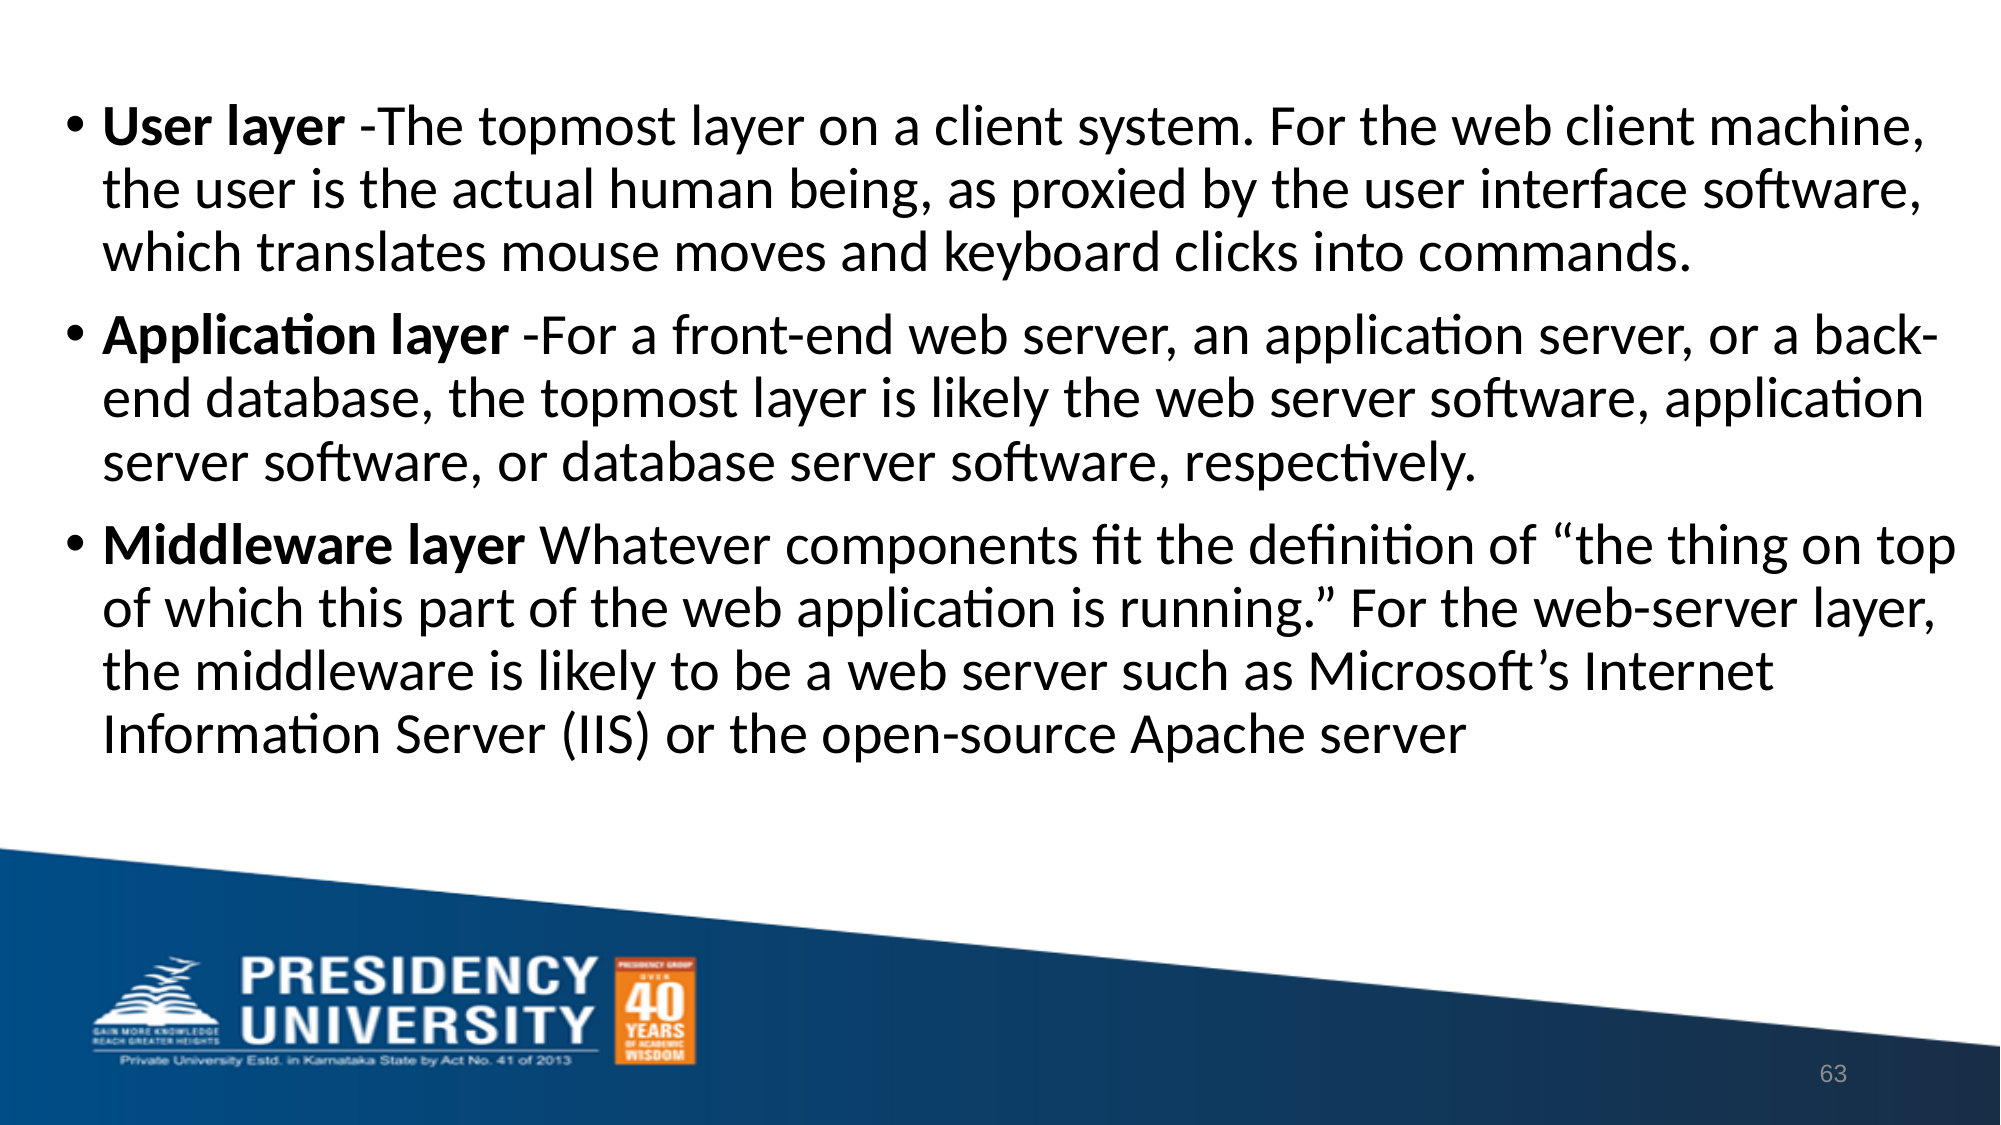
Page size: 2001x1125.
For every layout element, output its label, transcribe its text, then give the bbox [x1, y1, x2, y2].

list User layer -The topmost layer on a client system. For the web client machine, the user is the actual human being, as proxied by the user interface software, which translates mouse moves and keyboard clicks into commands. Application layer -For a front-end web server, an application server, or a back-end database, the topmost layer is likely the web server software, application server software, or database server software, respectively. Middleware layer Whatever components fit the definition of “the thing on top of which this part of the web application is running.” For the web-server layer, the middleware is likely to be a web server such as Microsoft’s Internet Information Server (IIS) or the open-source Apache server [50, 87, 1975, 1014]
slide_number 63 [1412, 1042, 1863, 1103]
picture [0, 845, 2000, 1125]
